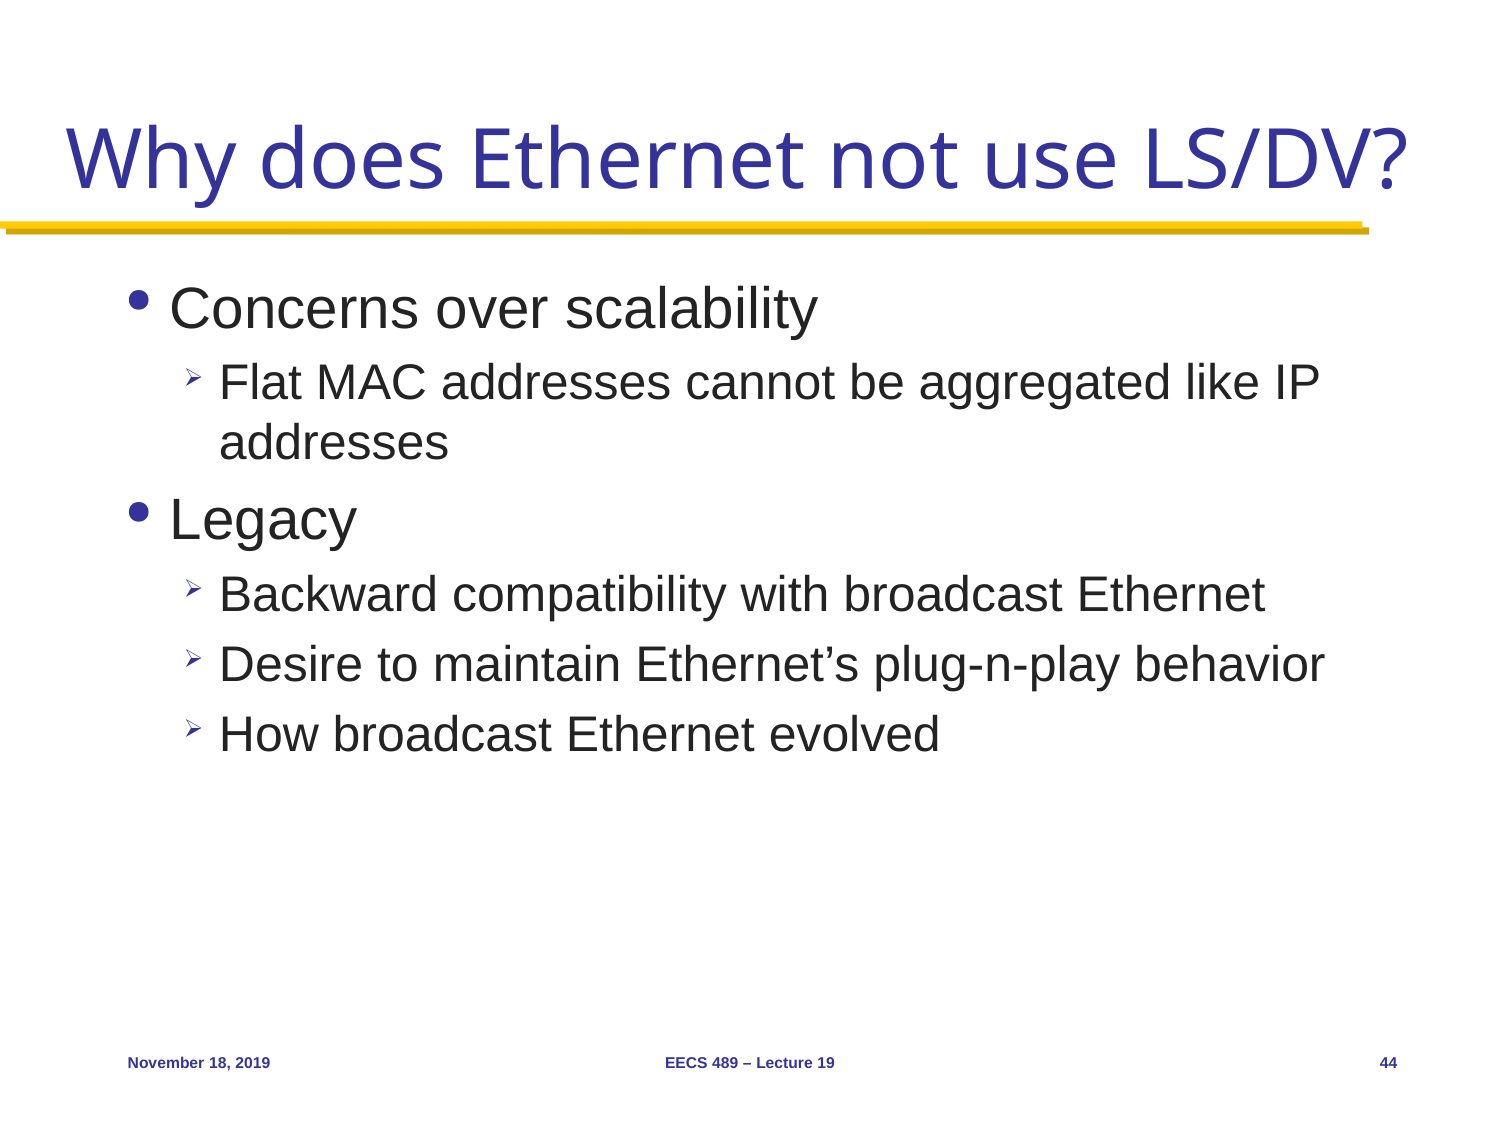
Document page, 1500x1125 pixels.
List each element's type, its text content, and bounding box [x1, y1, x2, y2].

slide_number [112, 1024, 426, 1101]
title Why does Ethernet not use LS/DV? [49, 24, 1451, 213]
footer EECS 489 – Lecture 19 [512, 1024, 988, 1101]
slide_number 44 [1312, 1024, 1413, 1101]
list Concerns over scalability Flat MAC addresses cannot be aggregated like IP addresses Legacy Backward compatibility with broadcast Ethernet Desire to maintain Ethernet’s plug-n-play behavior How broadcast Ethernet evolved [112, 262, 1413, 988]
